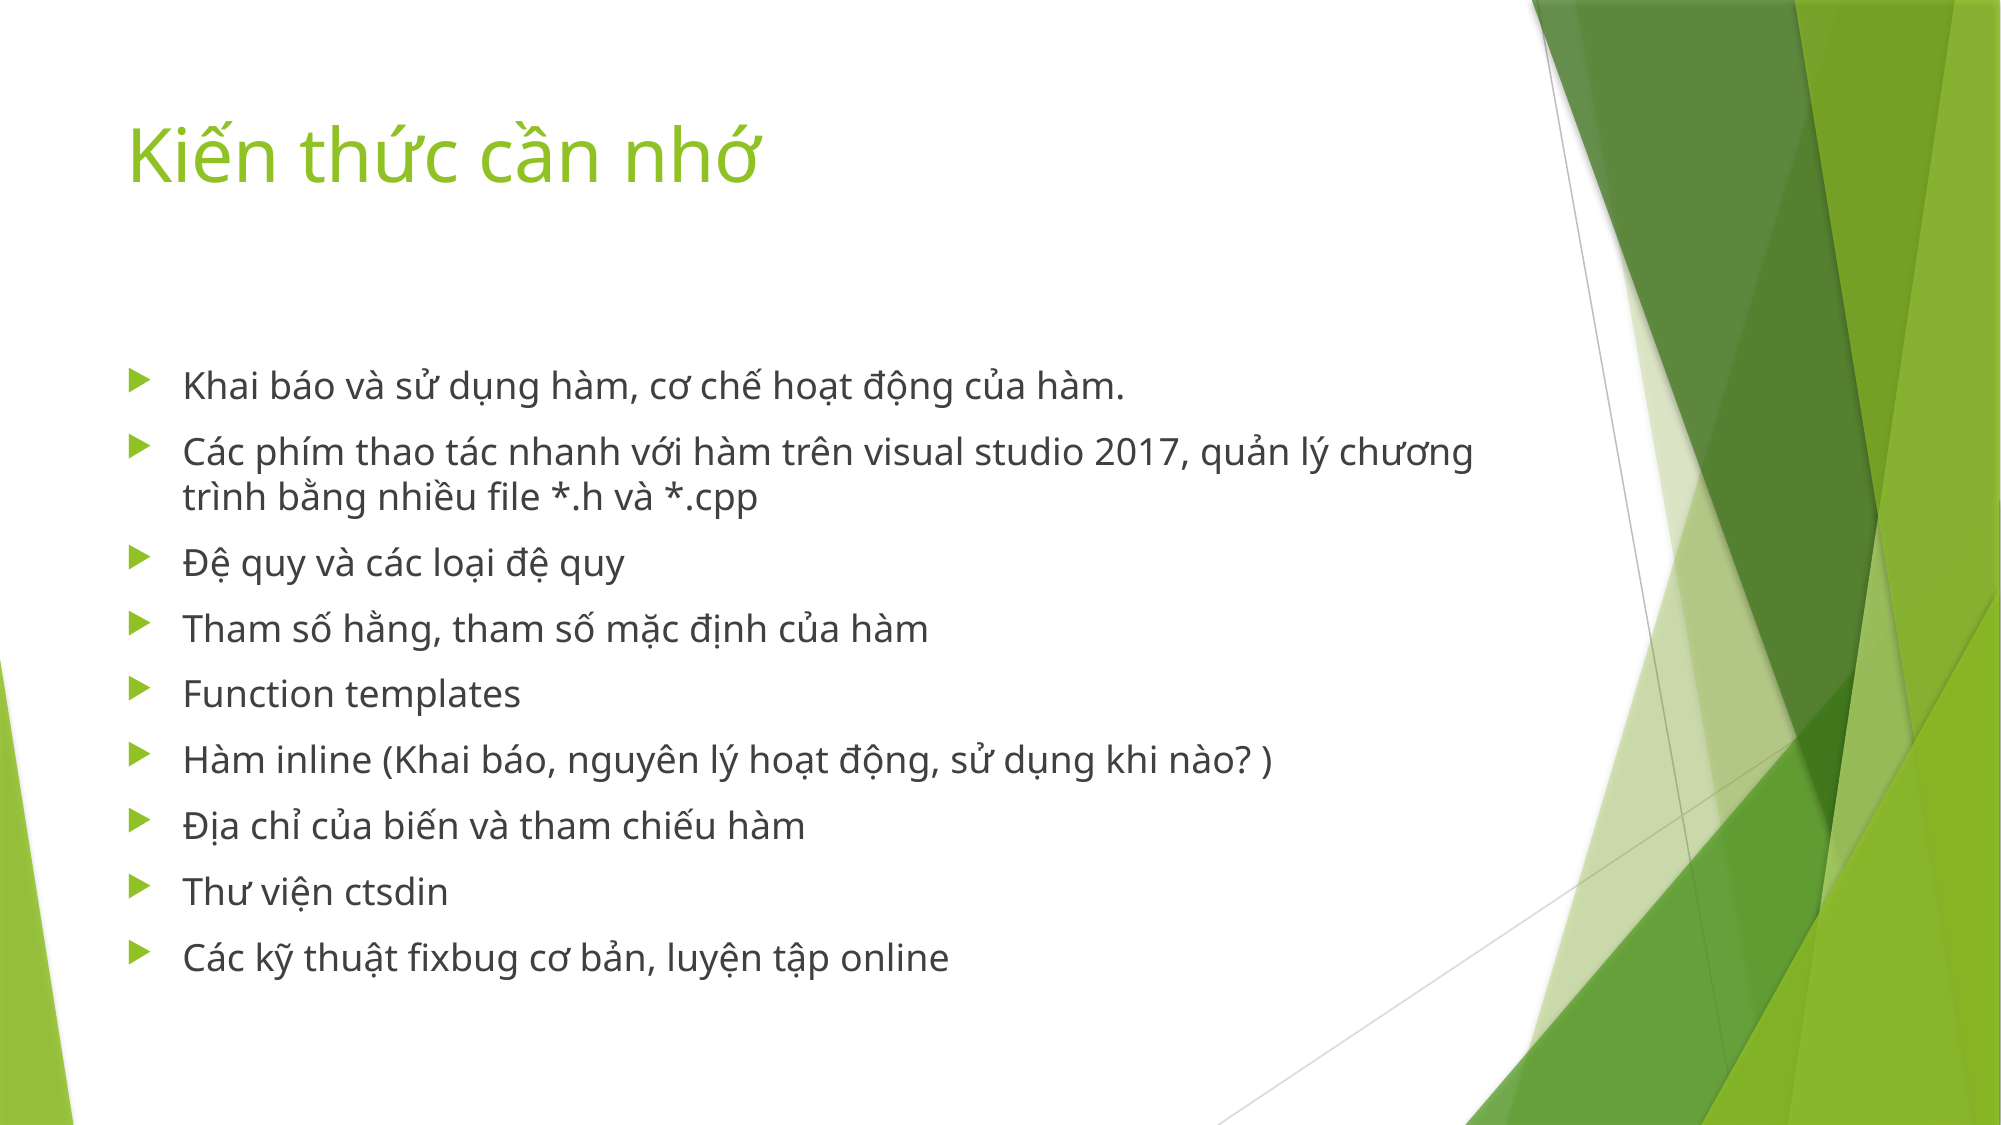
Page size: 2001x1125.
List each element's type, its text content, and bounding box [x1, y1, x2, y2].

list Khai báo và sử dụng hàm, cơ chế hoạt động của hàm. Các phím thao tác nhanh với hàm trên visual studio 2017, quản lý chương trình bằng nhiều file *.h và *.cpp Đệ quy và các loại đệ quy Tham số hằng, tham số mặc định của hàm Function templates Hàm inline (Khai báo, nguyên lý hoạt động, sử dụng khi nào? ) Địa chỉ của biến và tham chiếu hàm Thư viện ctsdin Các kỹ thuật fixbug cơ bản, luyện tập online [111, 354, 1522, 992]
title Kiến thức cần nhớ [111, 99, 1522, 317]
